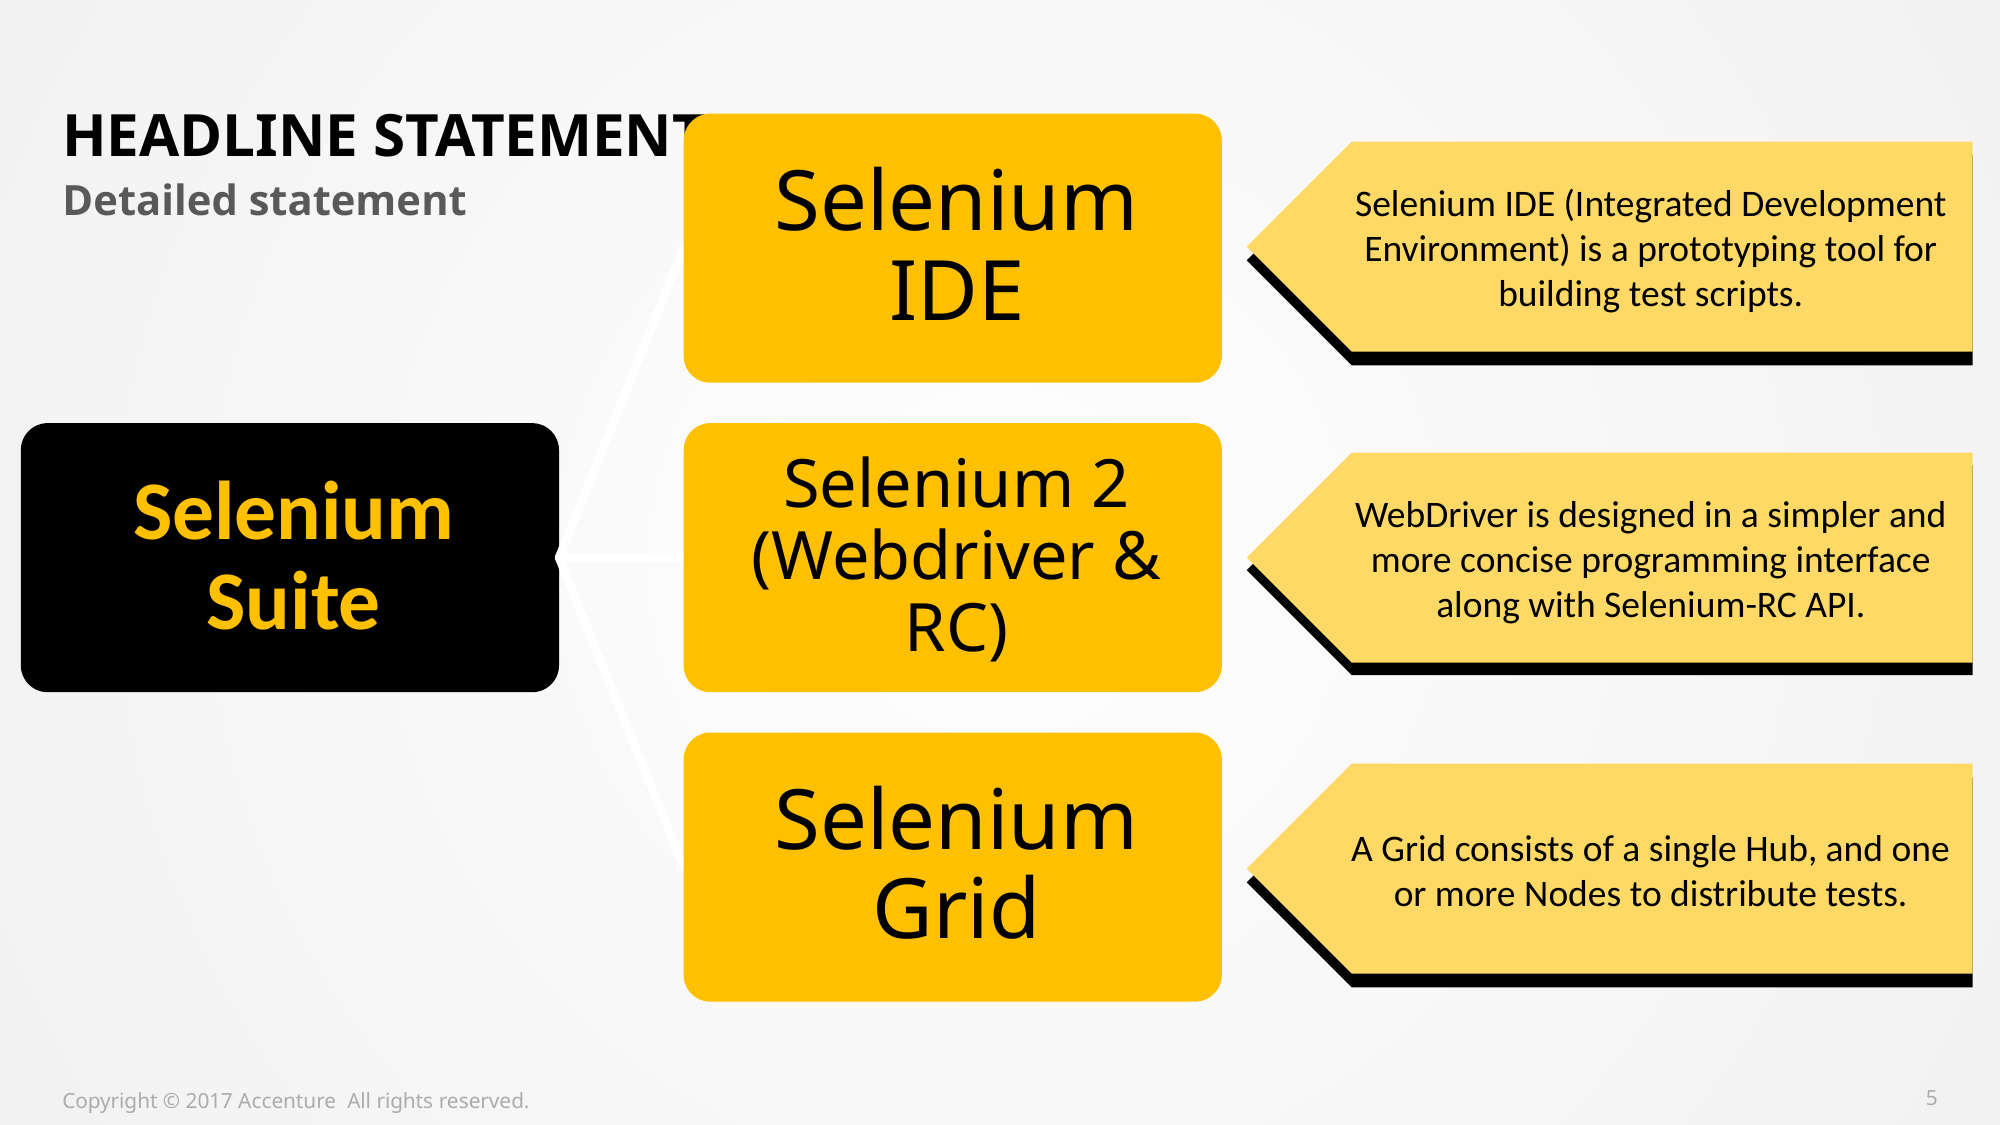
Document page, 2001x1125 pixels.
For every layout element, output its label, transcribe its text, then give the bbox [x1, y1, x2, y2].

text_box [1334, 957, 1973, 988]
slide_number 5 [1887, 1078, 1938, 1113]
text_box A Grid consists of a single Hub, and one or more Nodes to distribute tests. [1334, 763, 1973, 974]
text_box WebDriver is designed in a simpler and more concise programming interface along with Selenium-RC API. [1334, 452, 1973, 663]
title Headline statement [62, 0, 1938, 158]
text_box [0, 113, 1334, 1003]
footer Copyright © 2017 Accenture All rights reserved. [62, 1078, 1000, 1113]
text_box [1334, 646, 1973, 676]
text_box Selenium IDE (Integrated Development Environment) is a prototyping tool for building test scripts. [1334, 141, 1973, 352]
text_box [1334, 335, 1973, 366]
